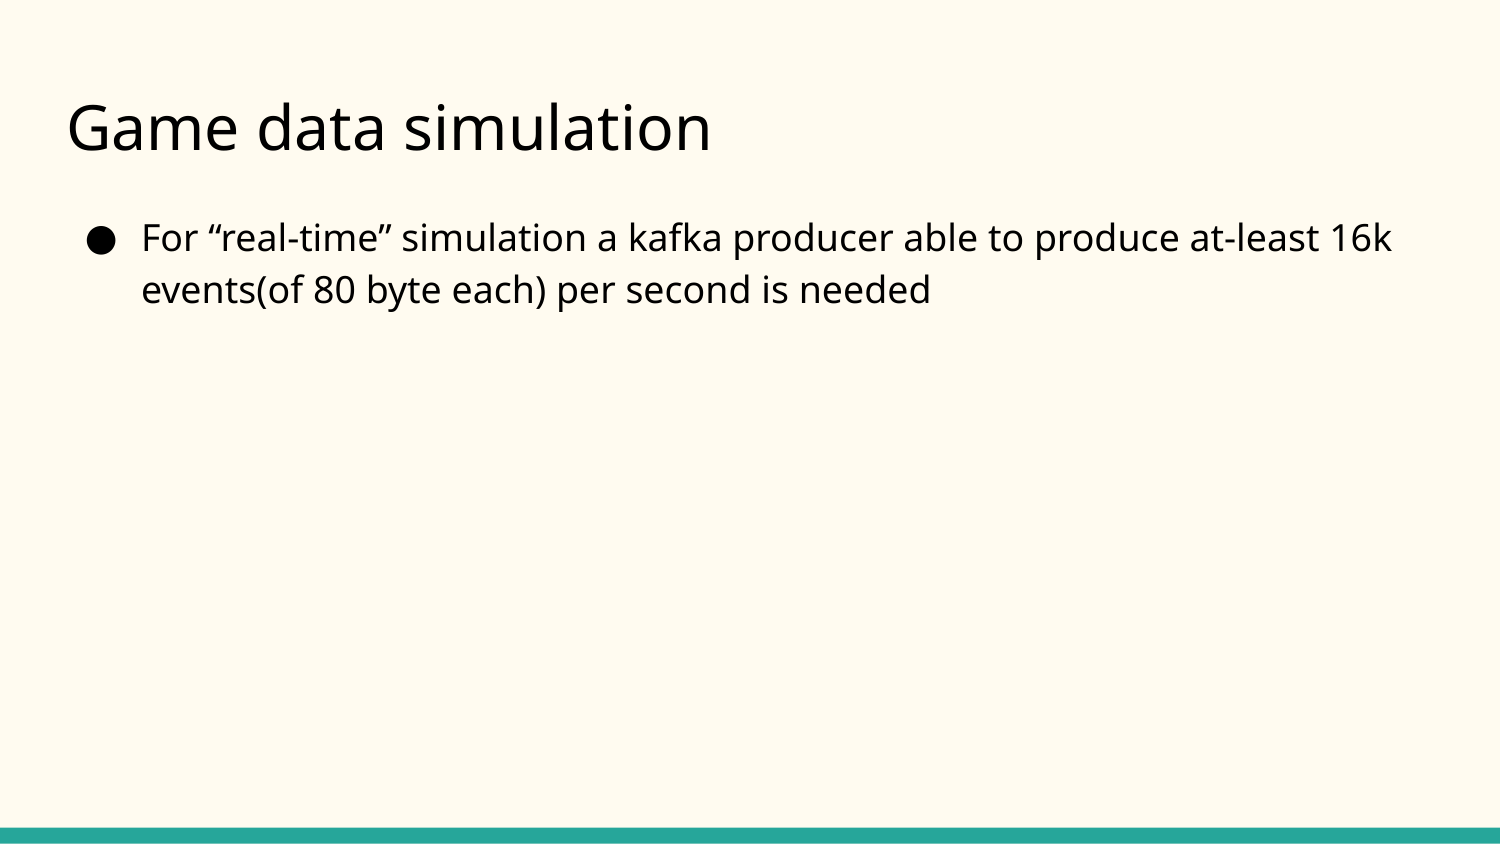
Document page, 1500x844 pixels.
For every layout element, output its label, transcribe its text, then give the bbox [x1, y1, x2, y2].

list For “real-time” simulation a kafka producer able to produce at-least 16k events(of 80 byte each) per second is needed [51, 192, 1449, 750]
title Game data simulation [51, 72, 1449, 174]
